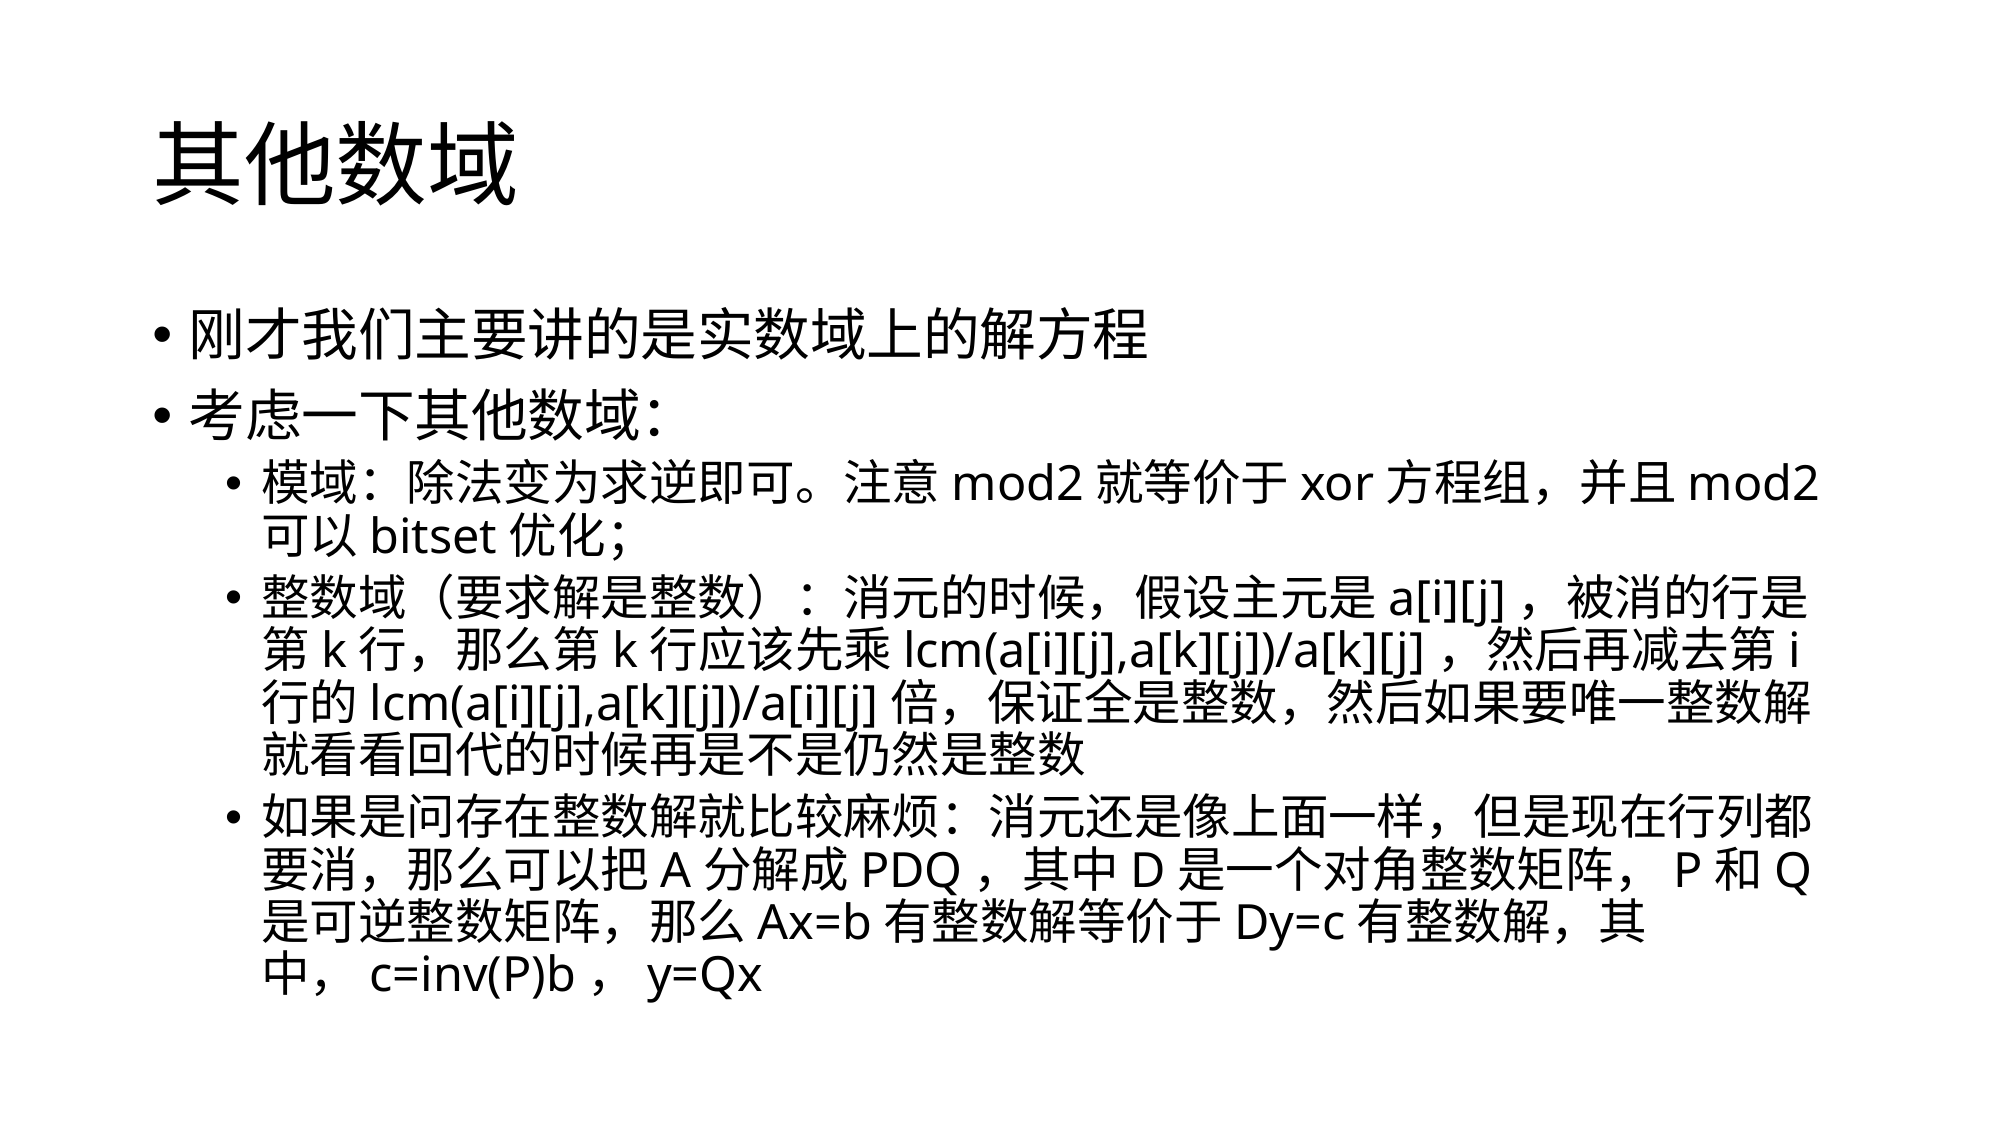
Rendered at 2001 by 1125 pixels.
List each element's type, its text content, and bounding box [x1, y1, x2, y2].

title 其他数域 [137, 59, 1863, 278]
list 刚才我们主要讲的是实数域上的解方程 考虑一下其他数域： 模域：除法变为求逆即可。注意mod2就等价于xor方程组，并且mod2可以bitset优化； 整数域（要求解是整数）：消元的时候，假设主元是a[i][j]，被消的行是第k行，那么第k行应该先乘lcm(a[i][j],a[k][j])/a[k][j]，然后再减去第i行的lcm(a[i][j],a[k][j])/a[i][j]倍，保证全是整数，然后如果要唯一整数解就看看回代的时候再是不是仍然是整数 如果是问存在整数解就比较麻烦：消元还是像上面一样，但是现在行列都要消，那么可以把A分解成PDQ，其中D是一个对角整数矩阵，P和Q是可逆整数矩阵，那么Ax=b有整数解等价于Dy=c有整数解，其中，c=inv(P)b，y=Qx [137, 299, 1863, 1014]
